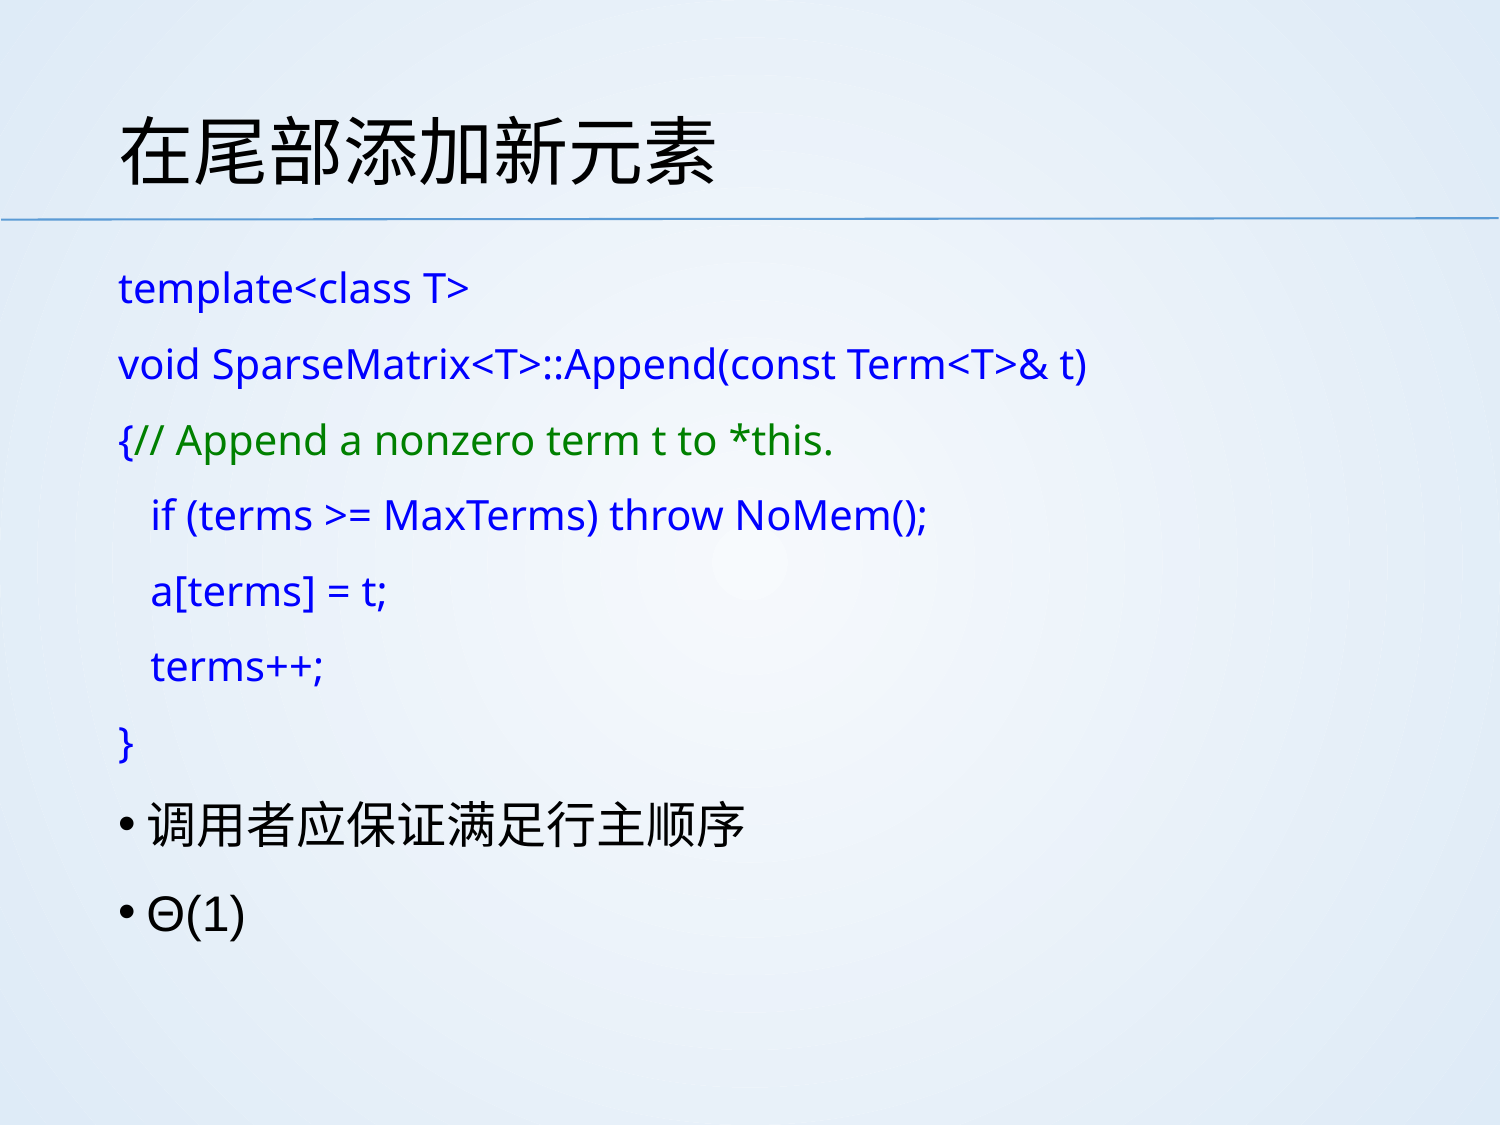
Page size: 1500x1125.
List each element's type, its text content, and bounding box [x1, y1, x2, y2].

title 在尾部添加新元素 [103, 59, 1397, 223]
list template<class T> void SparseMatrix<T>::Append(const Term<T>& t) {// Append a nonzero term t to *this. if (terms >= MaxTerms) throw NoMem(); a[terms] = t; terms++; } 调用者应保证满足行主顺序 Θ(1) [103, 244, 1397, 1014]
